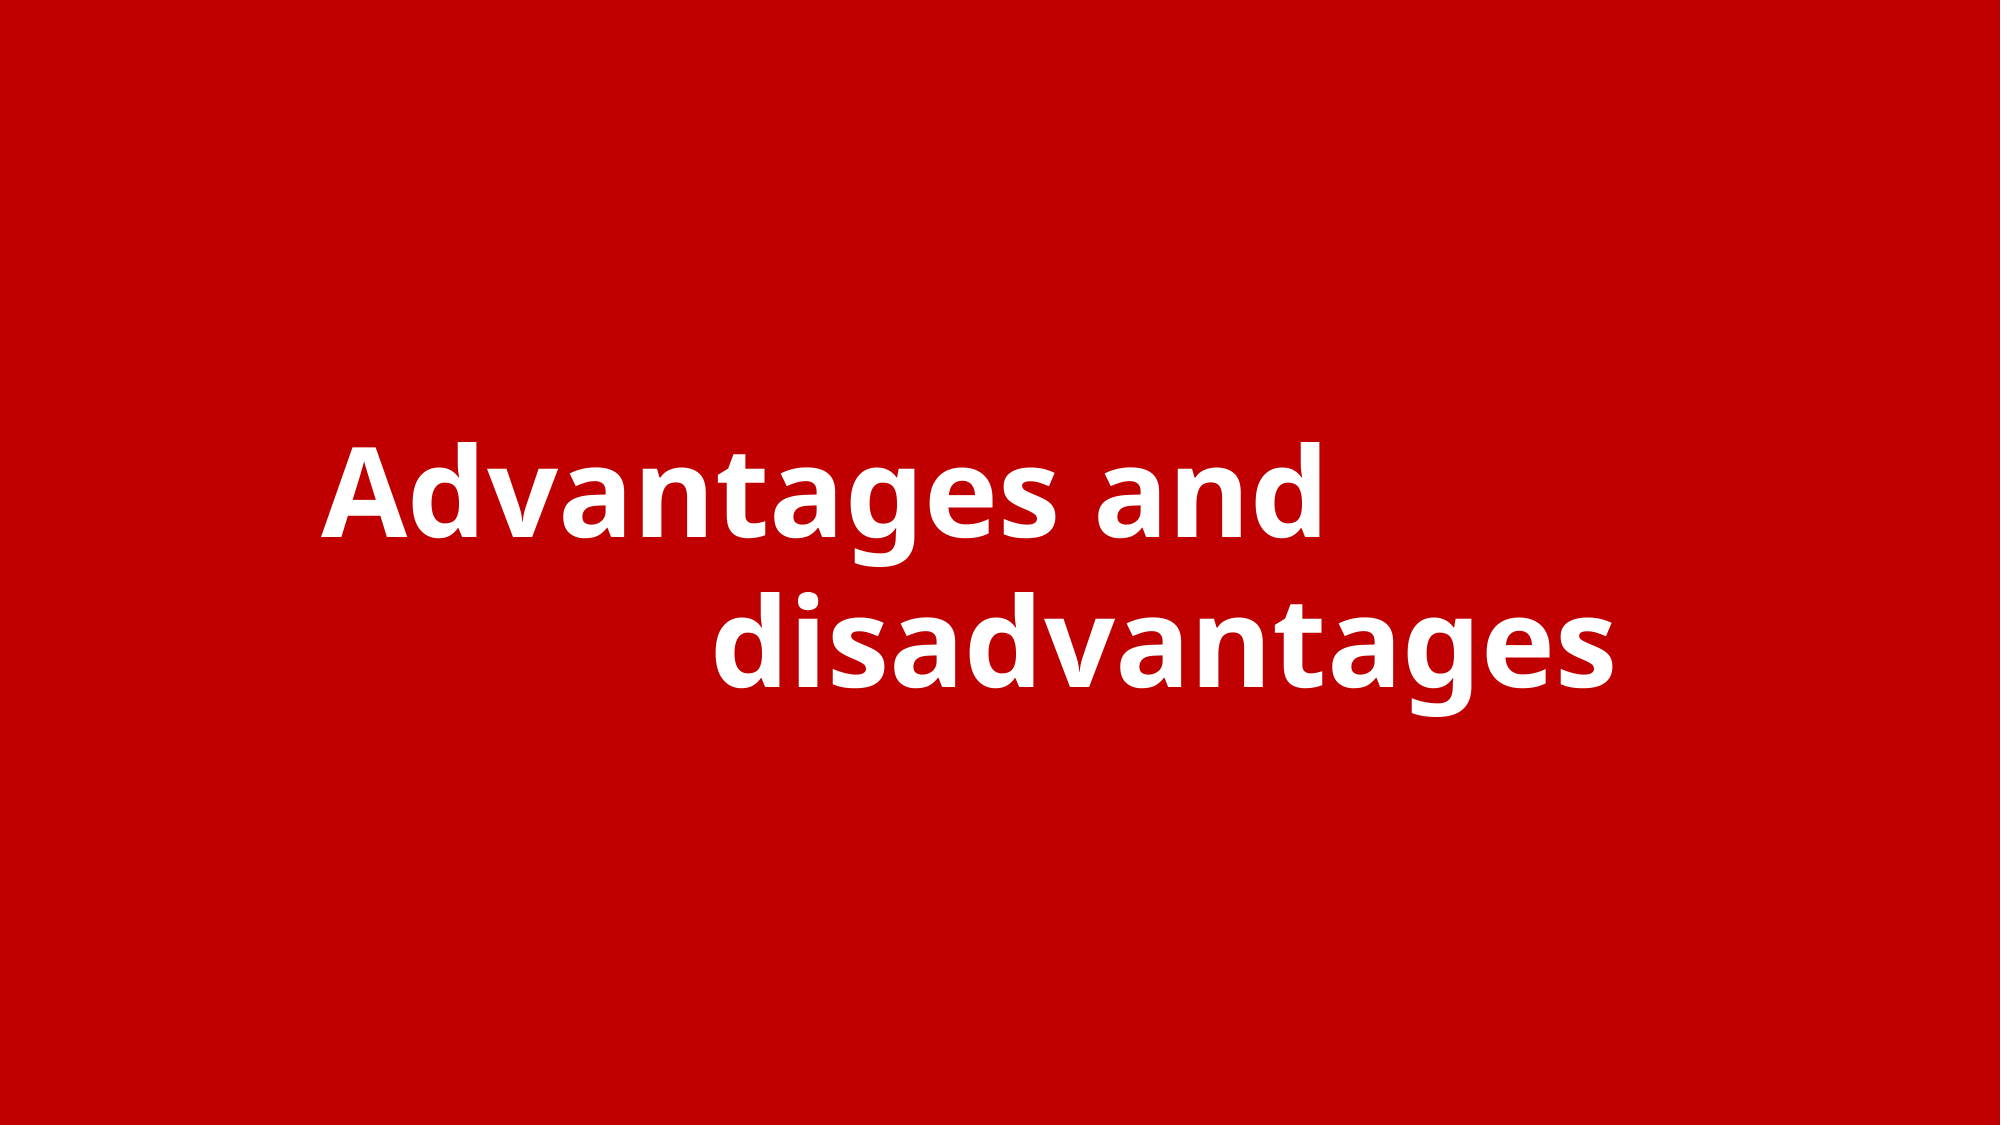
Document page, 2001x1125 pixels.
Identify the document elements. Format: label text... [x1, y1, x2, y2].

text_box Advantages and disadvantages [306, 404, 1634, 720]
